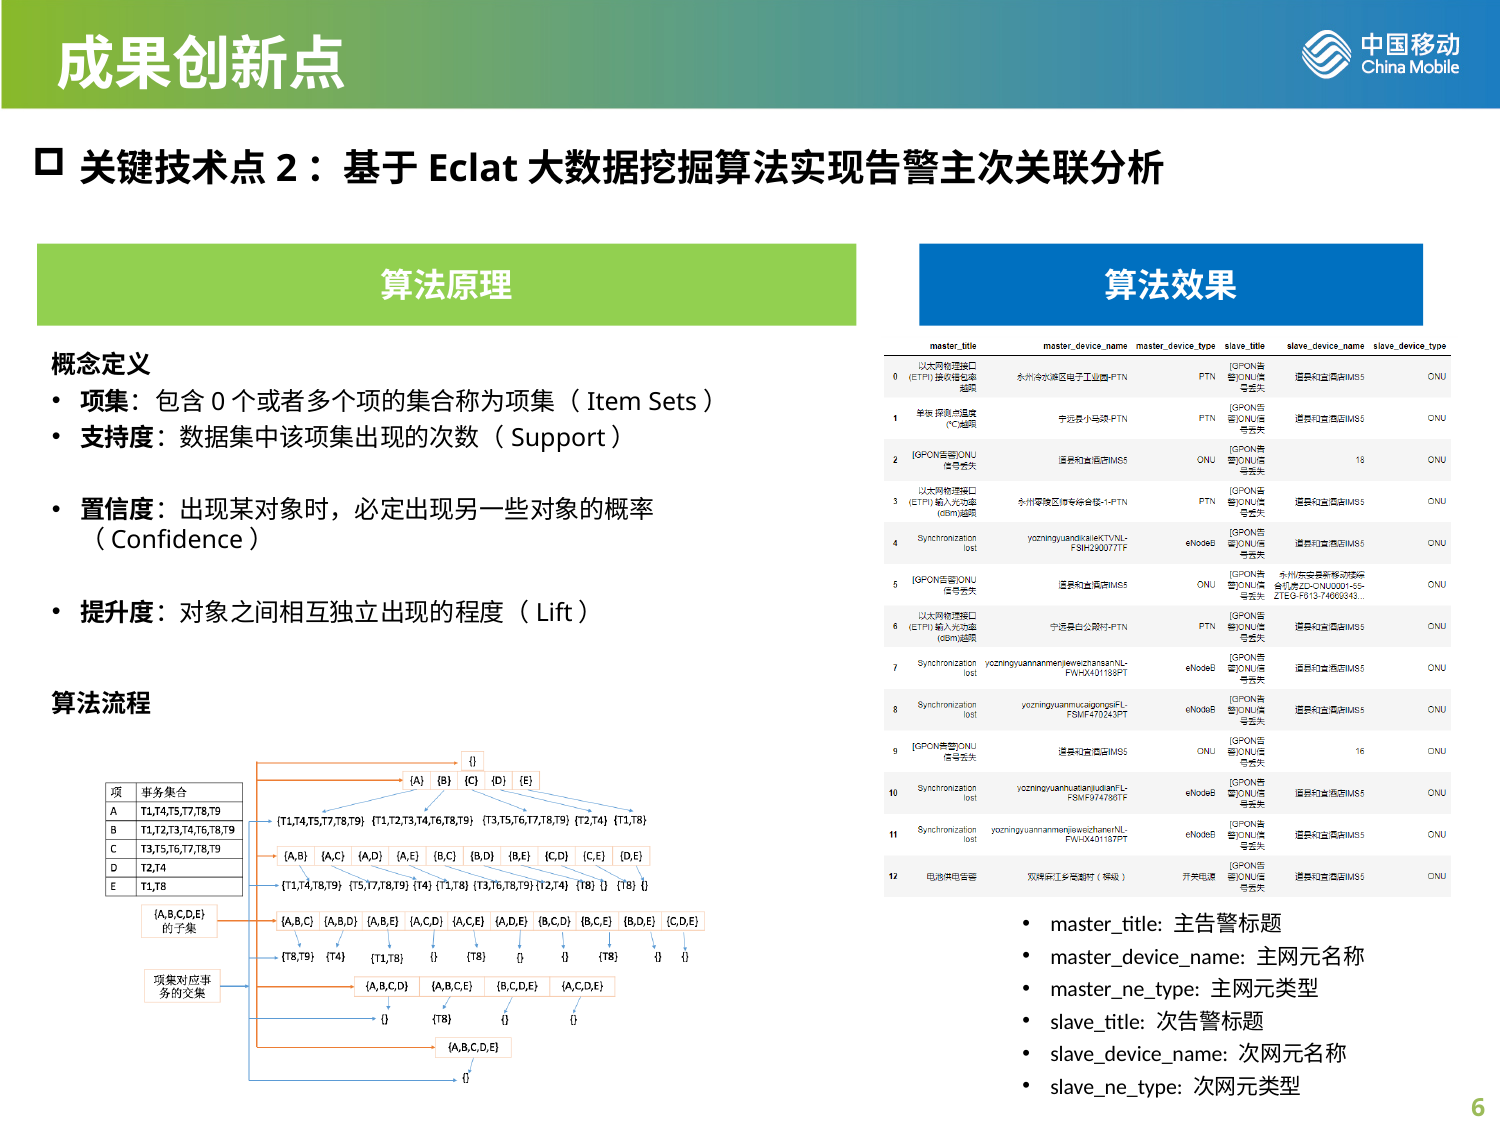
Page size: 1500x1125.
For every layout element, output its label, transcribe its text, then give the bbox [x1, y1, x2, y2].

text_box 成果创新点 [41, 19, 1392, 118]
text_box master_title: 主告警标题 master_device_name: 主网元名称 master_ne_type: 主网元类型 slave_title: 次告警标题 slave_device_name: 次网元名称 slave_ne_type: 次网元类型 [1007, 911, 1400, 1106]
picture [0, 0, 1500, 1125]
text_box 关键技术点2：基于Eclat大数据挖掘算法实现告警主次关联分析 [17, 118, 1477, 197]
text_box 算法原理 [35, 241, 858, 328]
text_box 算法效果 [917, 241, 1425, 328]
